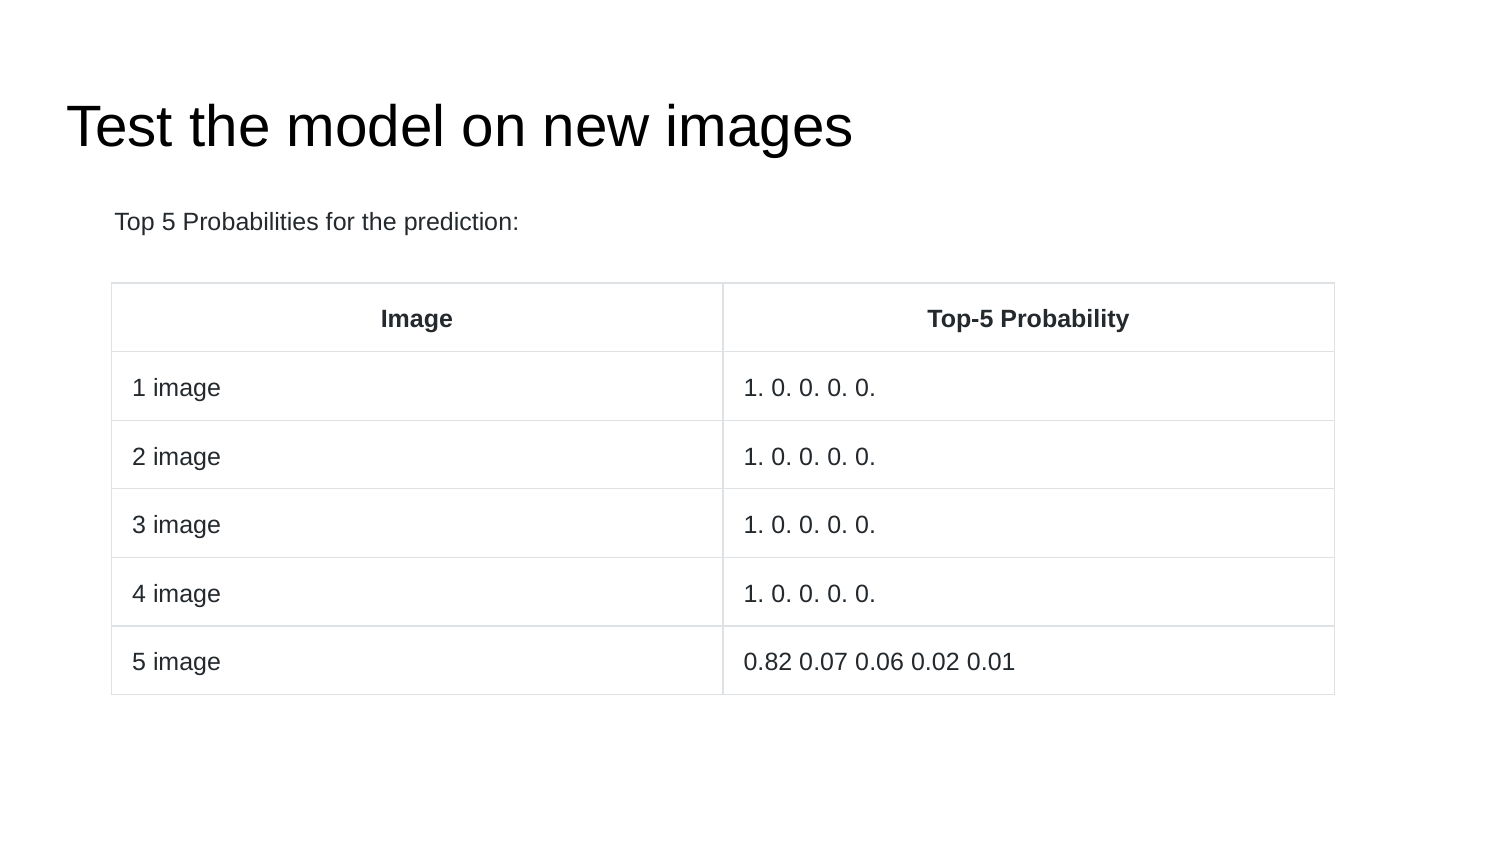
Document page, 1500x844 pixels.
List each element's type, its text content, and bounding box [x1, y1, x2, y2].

table_cell 1. 0. 0. 0. 0. [724, 558, 1334, 625]
table_cell 1. 0. 0. 0. 0. [724, 352, 1334, 420]
table_cell 2 image [112, 421, 722, 488]
table_cell 3 image [112, 489, 722, 557]
table_cell 5 image [112, 627, 722, 694]
table_header Image [112, 284, 722, 351]
table_cell 0.82 0.07 0.06 0.02 0.01 [724, 627, 1334, 694]
list Top 5 Probabilities for the prediction: [99, 183, 1103, 265]
title Test the model on new images [51, 72, 1449, 167]
table_cell 1 image [112, 352, 722, 420]
table_header Top-5 Probability [724, 284, 1334, 351]
table_cell 1. 0. 0. 0. 0. [724, 489, 1334, 557]
table_cell 4 image [112, 558, 722, 625]
table_cell 1. 0. 0. 0. 0. [724, 421, 1334, 488]
